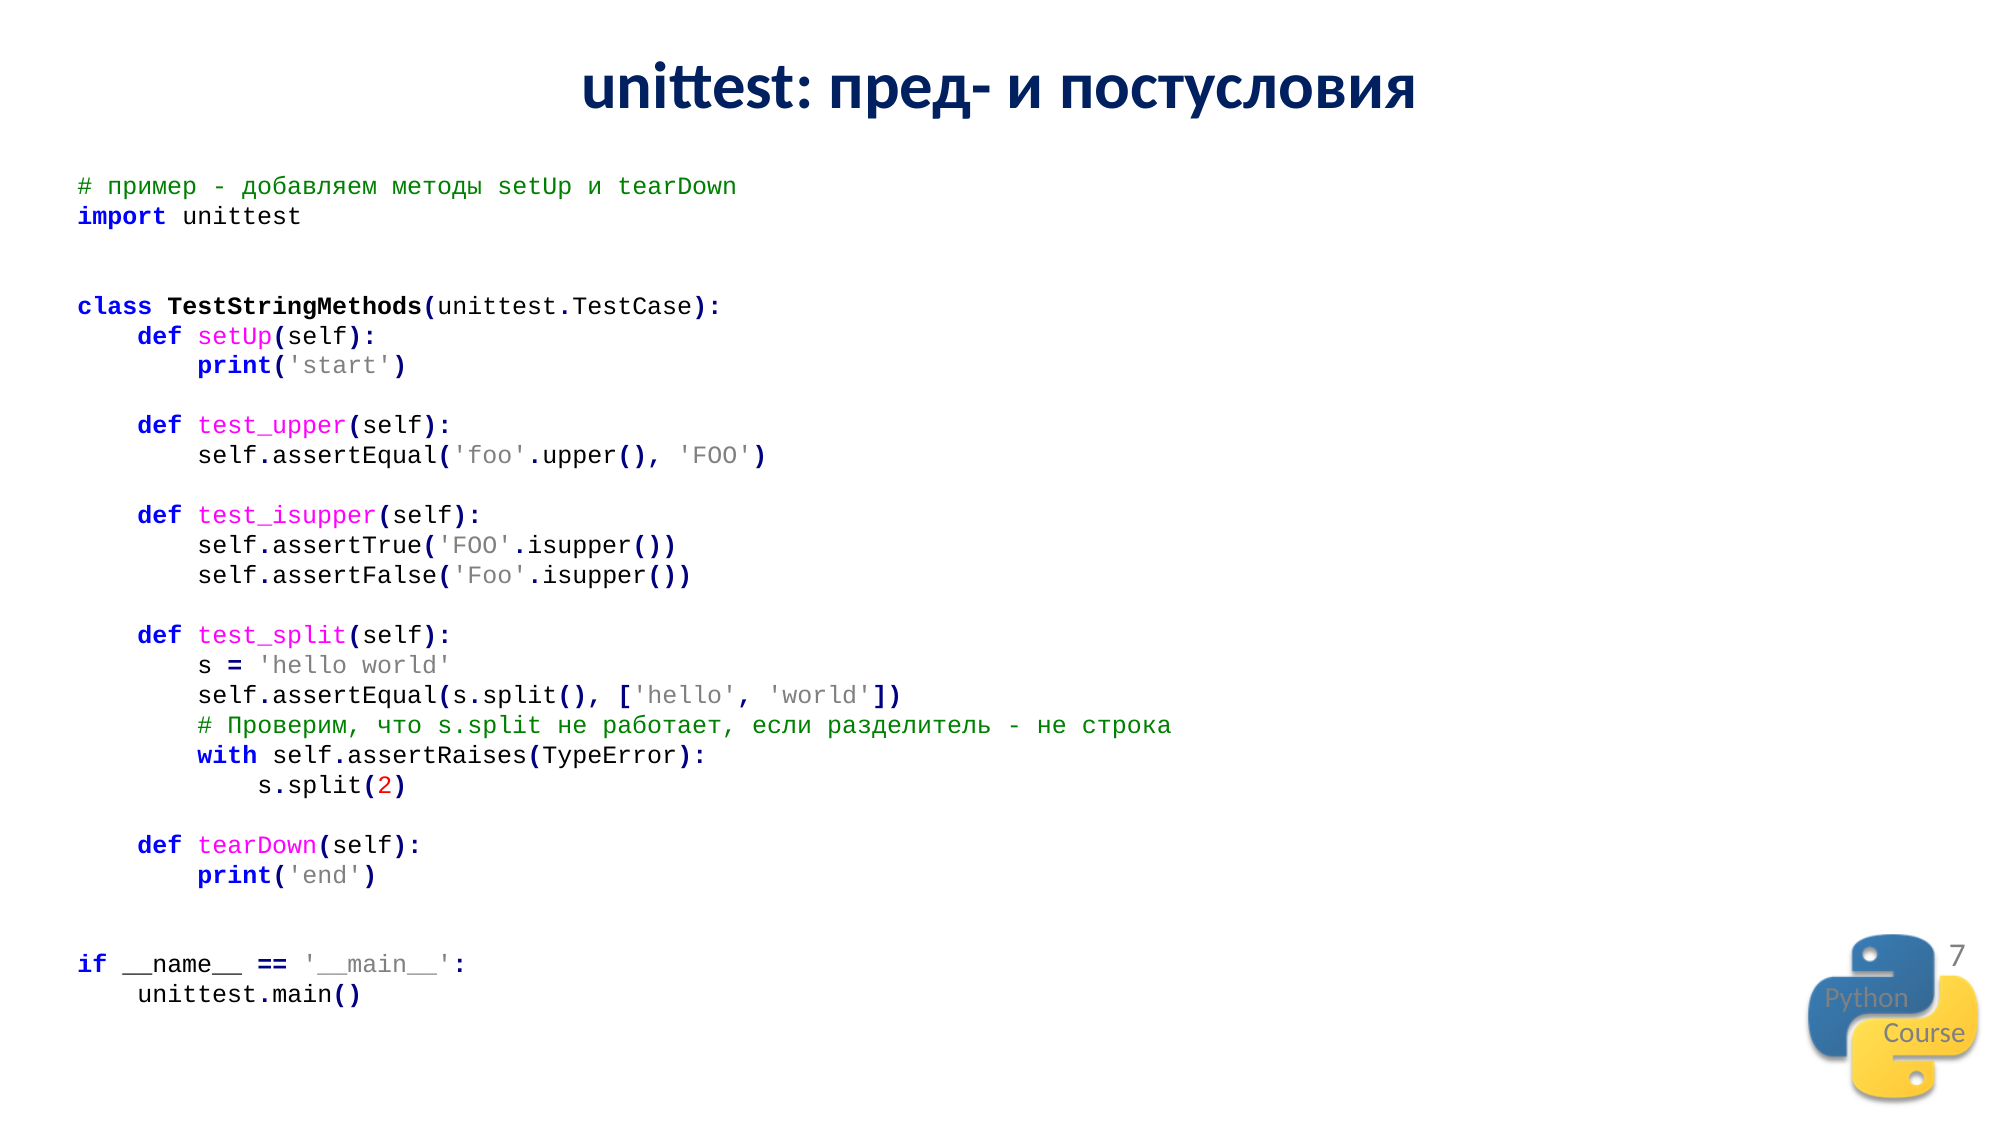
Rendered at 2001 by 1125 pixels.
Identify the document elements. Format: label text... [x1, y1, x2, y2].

text_box # пример - добавляем методы setUp и tearDown import unittest class TestStringMethods(unittest.TestCase): def setUp(self): print('start') def test_upper(self): self.assertEqual('foo'.upper(), 'FOO') def test_isupper(self): self.assertTrue('FOO'.isupper()) self.assertFalse('Foo'.isupper()) def test_split(self): s = 'hello world' self.assertEqual(s.split(), ['hello', 'world']) # Проверим, что s.split не работает, если разделитель - не строка with self.assertRaises(TypeError): s.split(2) def tearDown(self): print('end') if __name__ == '__main__': unittest.main() [62, 162, 1936, 1097]
picture [1801, 932, 1985, 1110]
title unittest: пред- и постусловия [0, 34, 2000, 149]
